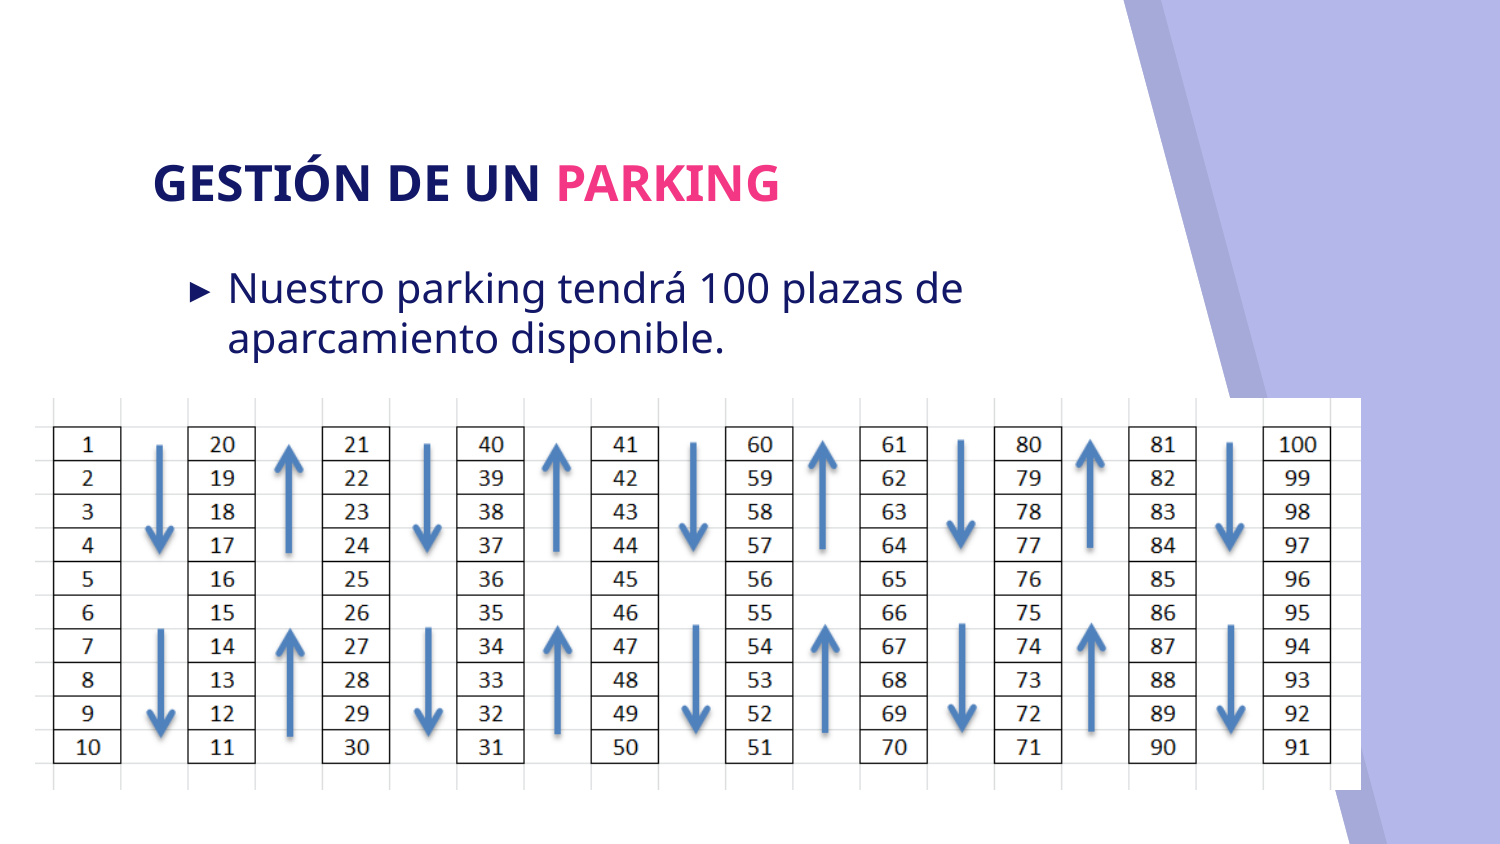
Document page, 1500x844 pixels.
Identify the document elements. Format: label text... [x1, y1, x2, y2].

picture [35, 398, 1362, 790]
title GESTIÓN DE UN PARKING [137, 146, 1011, 227]
list Nuestro parking tendrá 100 plazas de aparcamiento disponible. [137, 246, 1011, 396]
